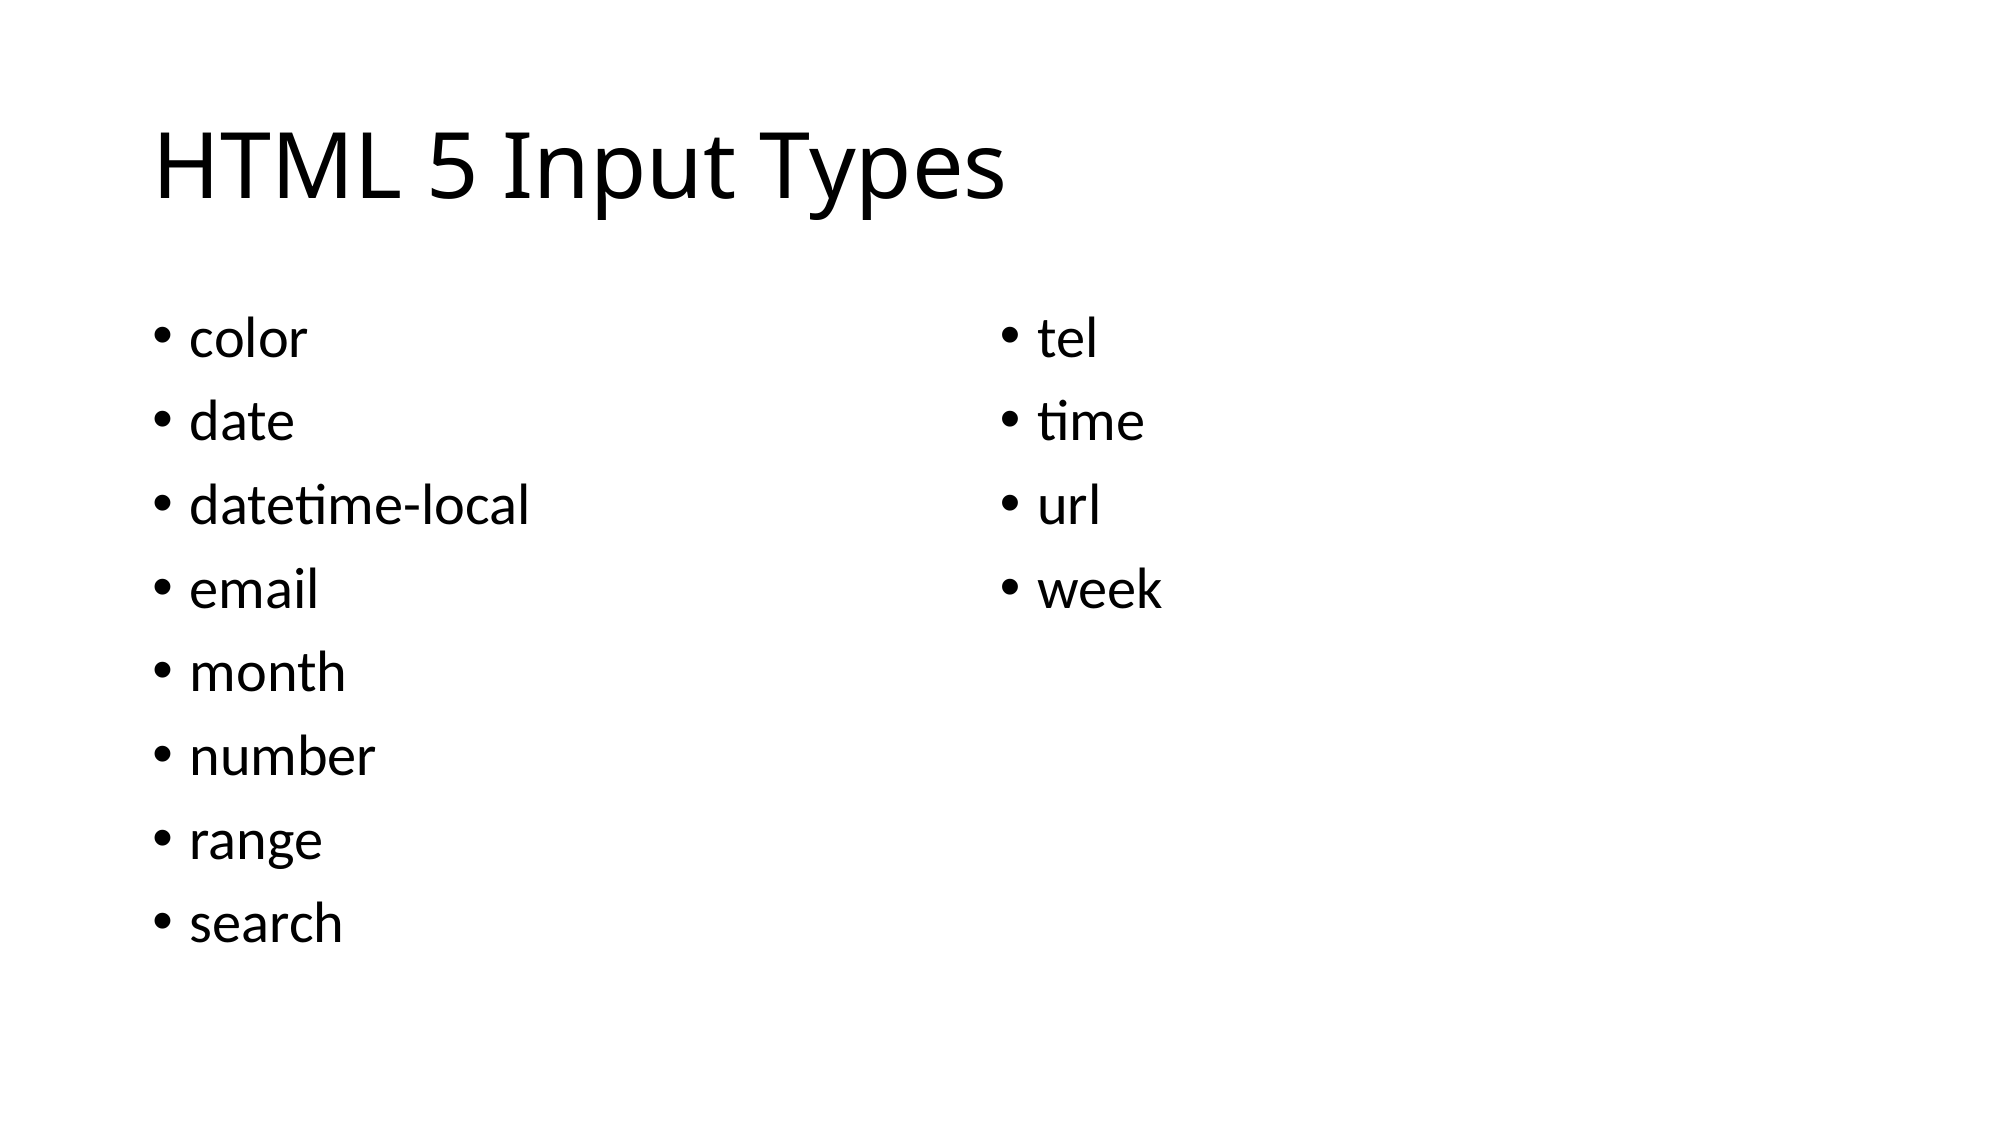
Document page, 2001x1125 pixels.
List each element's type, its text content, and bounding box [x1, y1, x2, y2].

title HTML 5 Input Types [137, 59, 1863, 278]
list color date datetime-local email month number range search tel time url week [137, 299, 1863, 1014]
